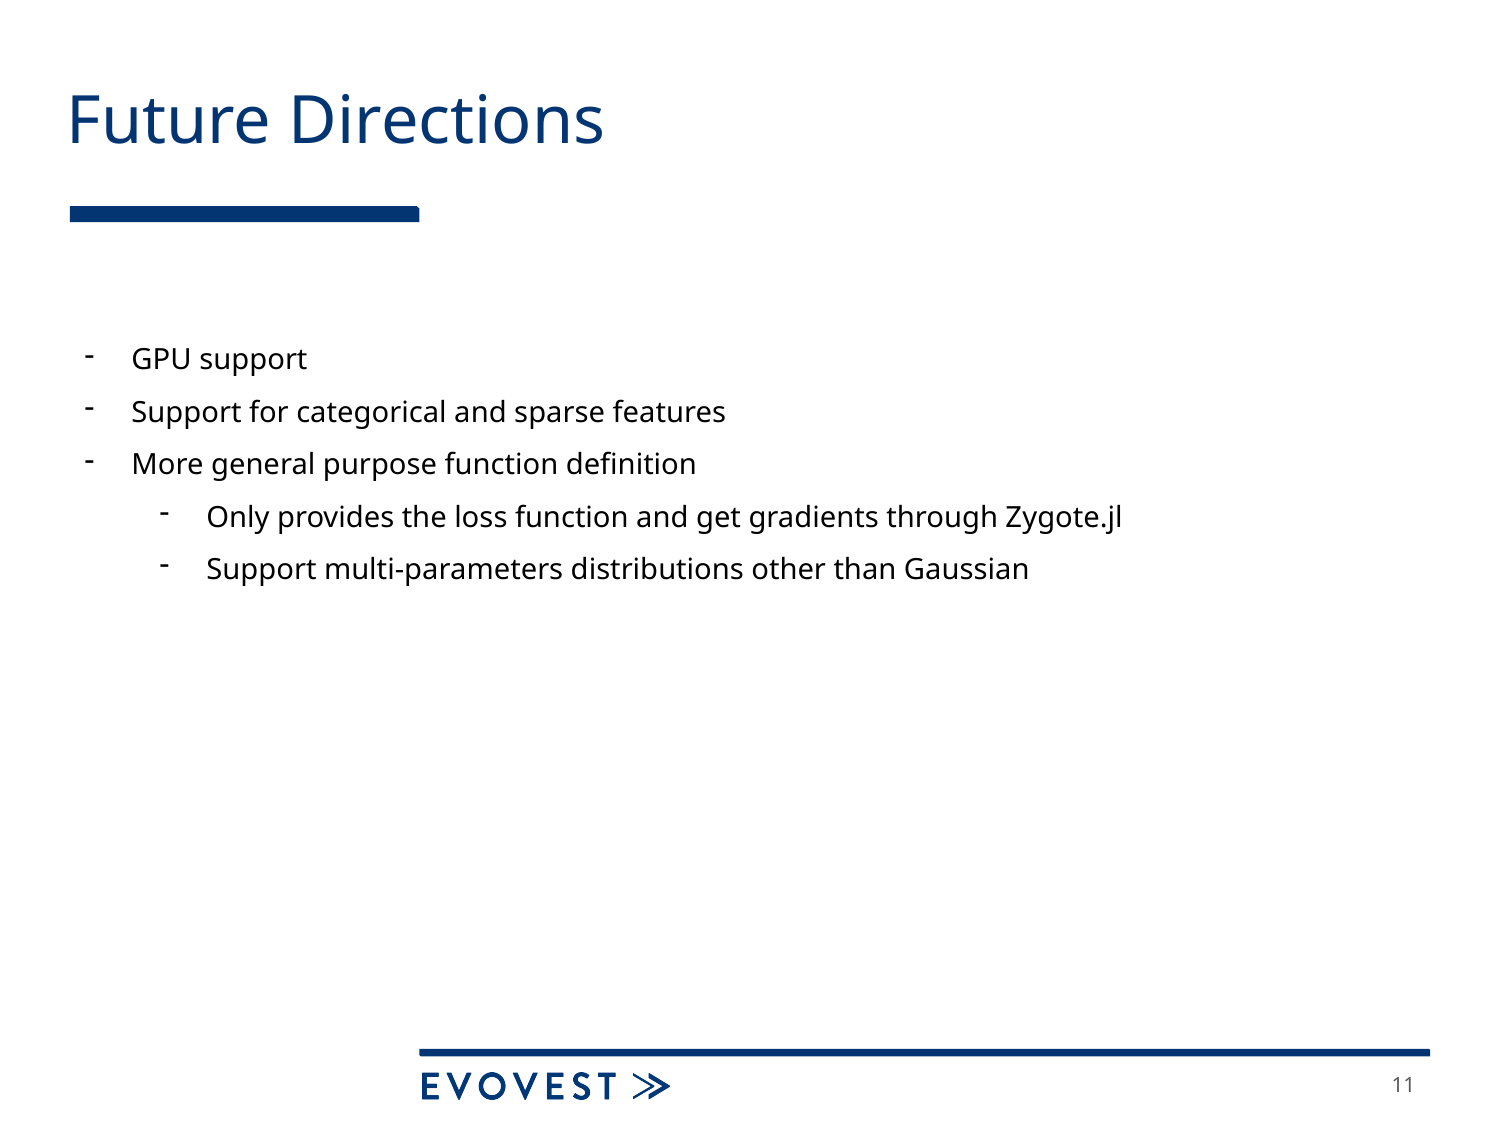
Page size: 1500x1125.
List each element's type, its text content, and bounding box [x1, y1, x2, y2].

text_box [418, 1047, 1432, 1058]
title Future Directions [51, 30, 1431, 214]
picture [422, 1072, 670, 1100]
slide_number 11 [1092, 1056, 1431, 1117]
text_box GPU support Support for categorical and sparse features More general purpose function definition Only provides the loss function and get gradients through Zygote.jl Support multi-parameters distributions other than Gaussian [69, 315, 1310, 593]
text_box [68, 205, 421, 224]
